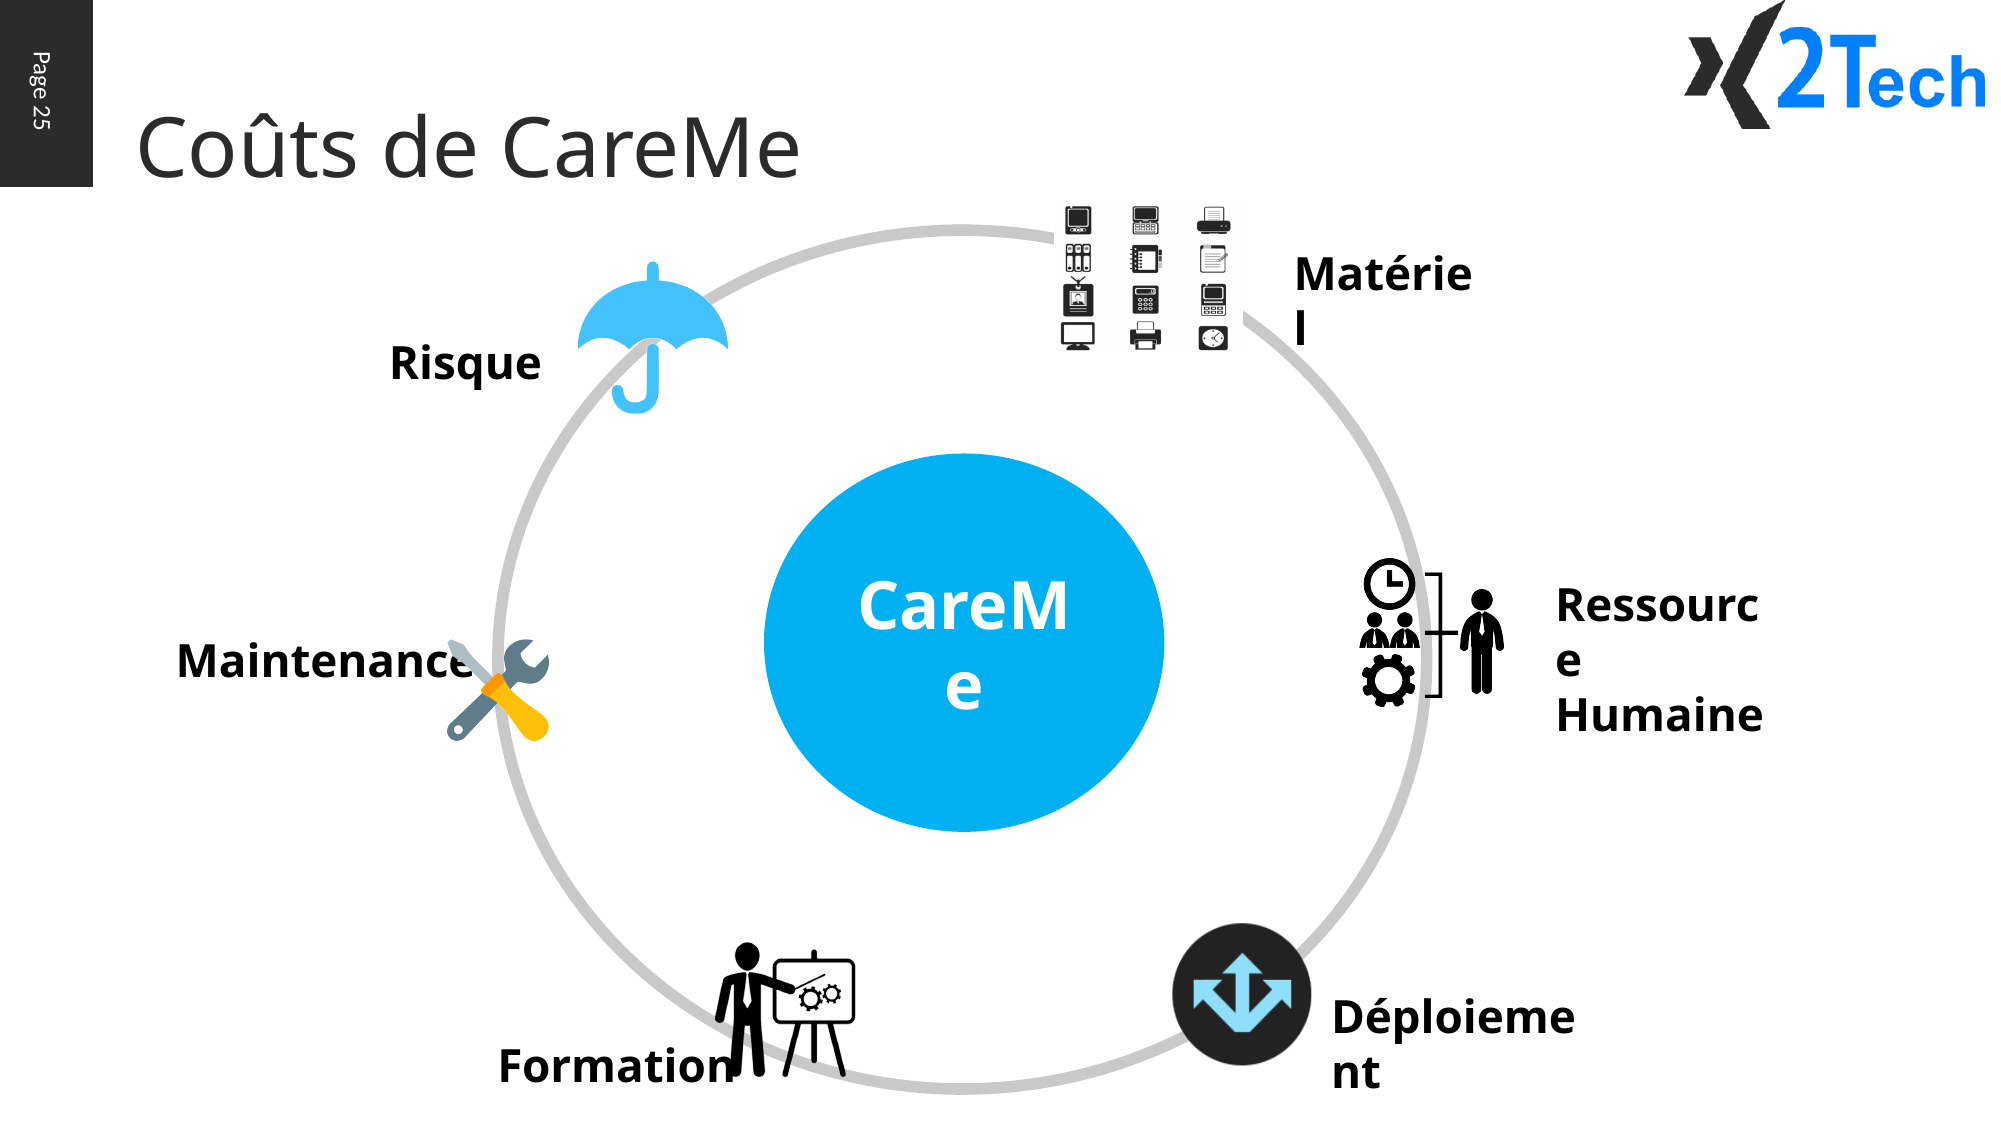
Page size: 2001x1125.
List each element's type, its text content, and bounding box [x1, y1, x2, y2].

picture [430, 622, 566, 759]
text_box Coûts de CareMe [120, 86, 1184, 202]
picture [576, 261, 729, 414]
slide_number Page 25 [0, 0, 93, 187]
picture [1684, 0, 1985, 129]
picture [1054, 202, 1243, 353]
picture [1356, 557, 1507, 708]
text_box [181, 225, 1800, 1099]
